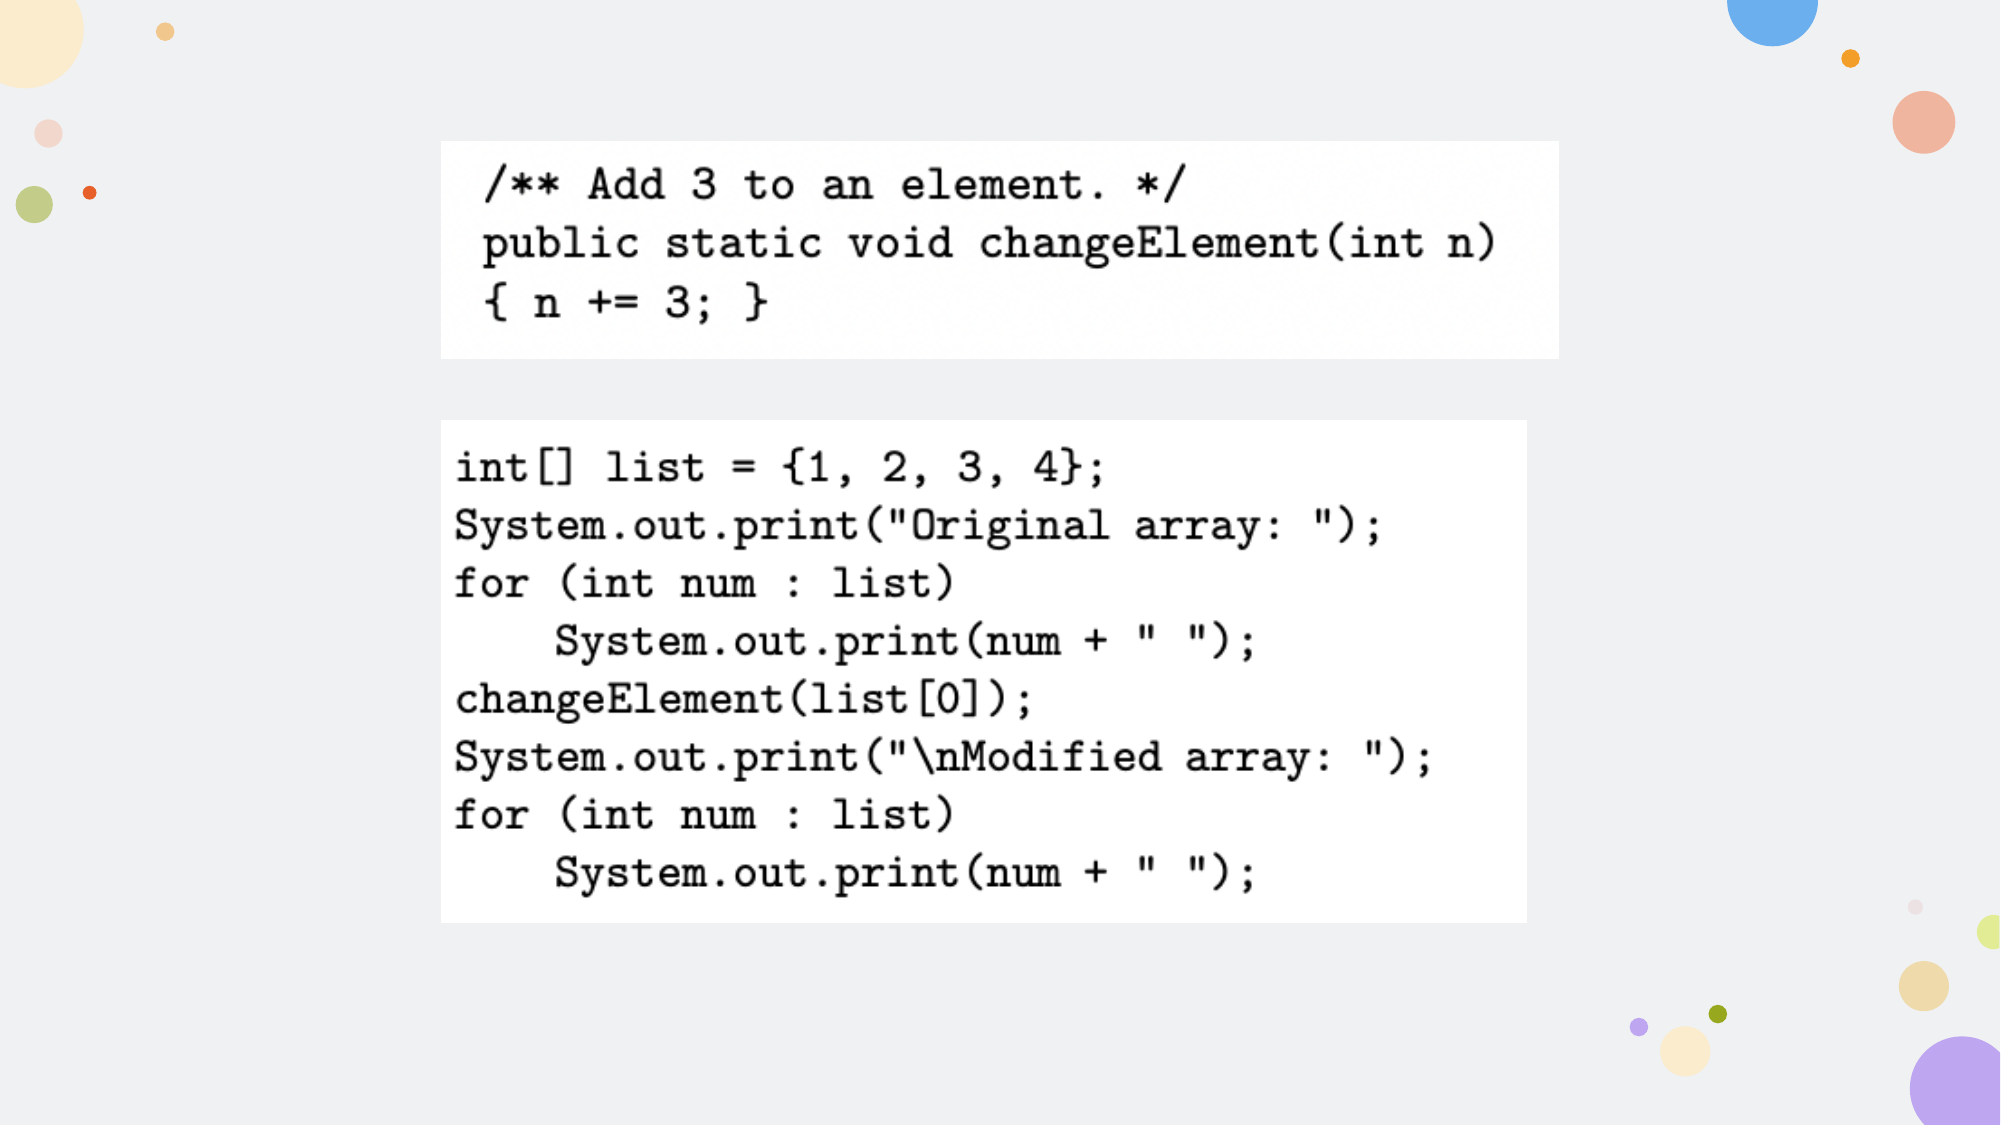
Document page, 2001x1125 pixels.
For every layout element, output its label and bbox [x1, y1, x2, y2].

picture [441, 141, 1559, 359]
picture [441, 420, 1527, 923]
